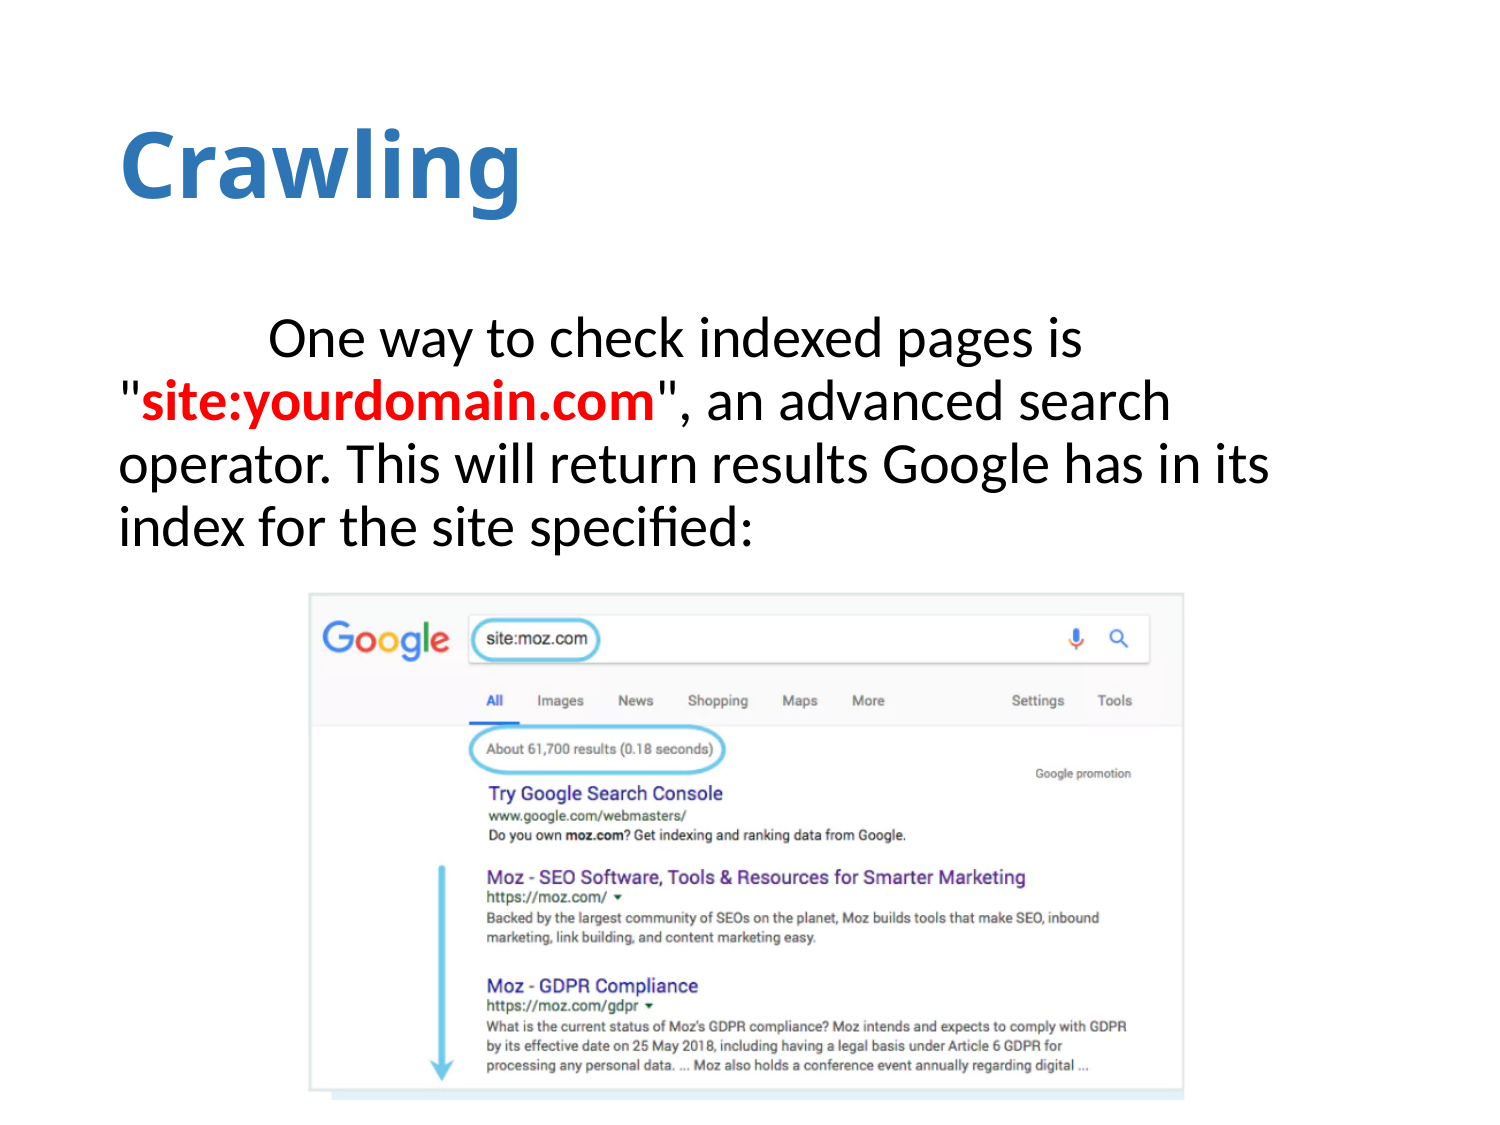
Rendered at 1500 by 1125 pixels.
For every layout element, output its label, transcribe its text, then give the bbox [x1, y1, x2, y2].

title Crawling [103, 59, 1397, 278]
list One way to check indexed pages is "site:yourdomain.com", an advanced search operator. This will return results Google has in its index for the site specified: [103, 299, 1397, 1014]
picture [303, 586, 1185, 1100]
